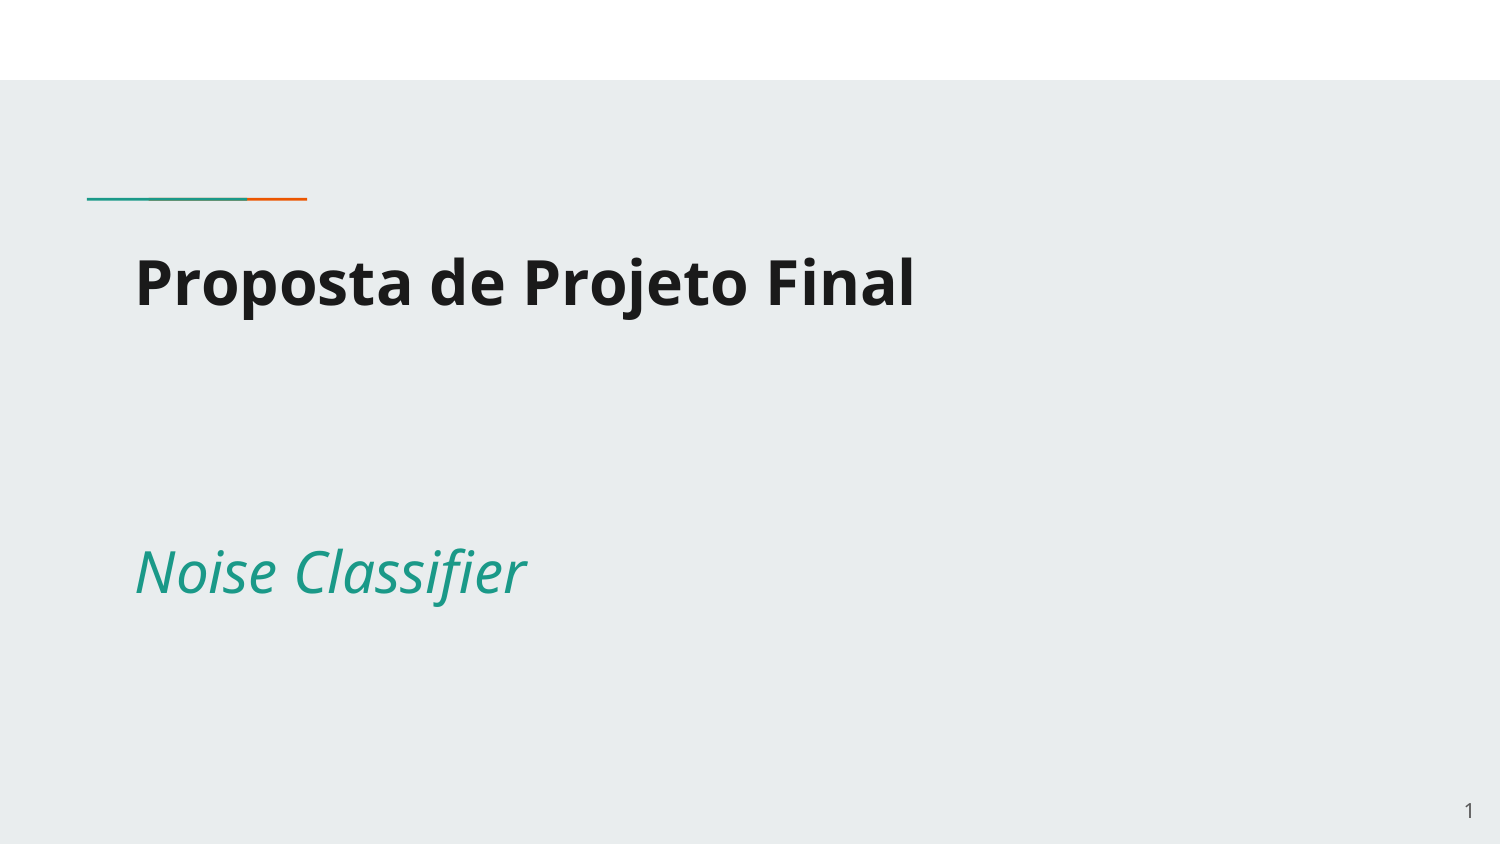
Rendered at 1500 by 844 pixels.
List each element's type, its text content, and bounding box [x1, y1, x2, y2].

slide_number 1 [1400, 779, 1491, 844]
title Proposta de Projeto Final [119, 216, 1381, 490]
subtitle Noise Classifier [119, 520, 1381, 610]
